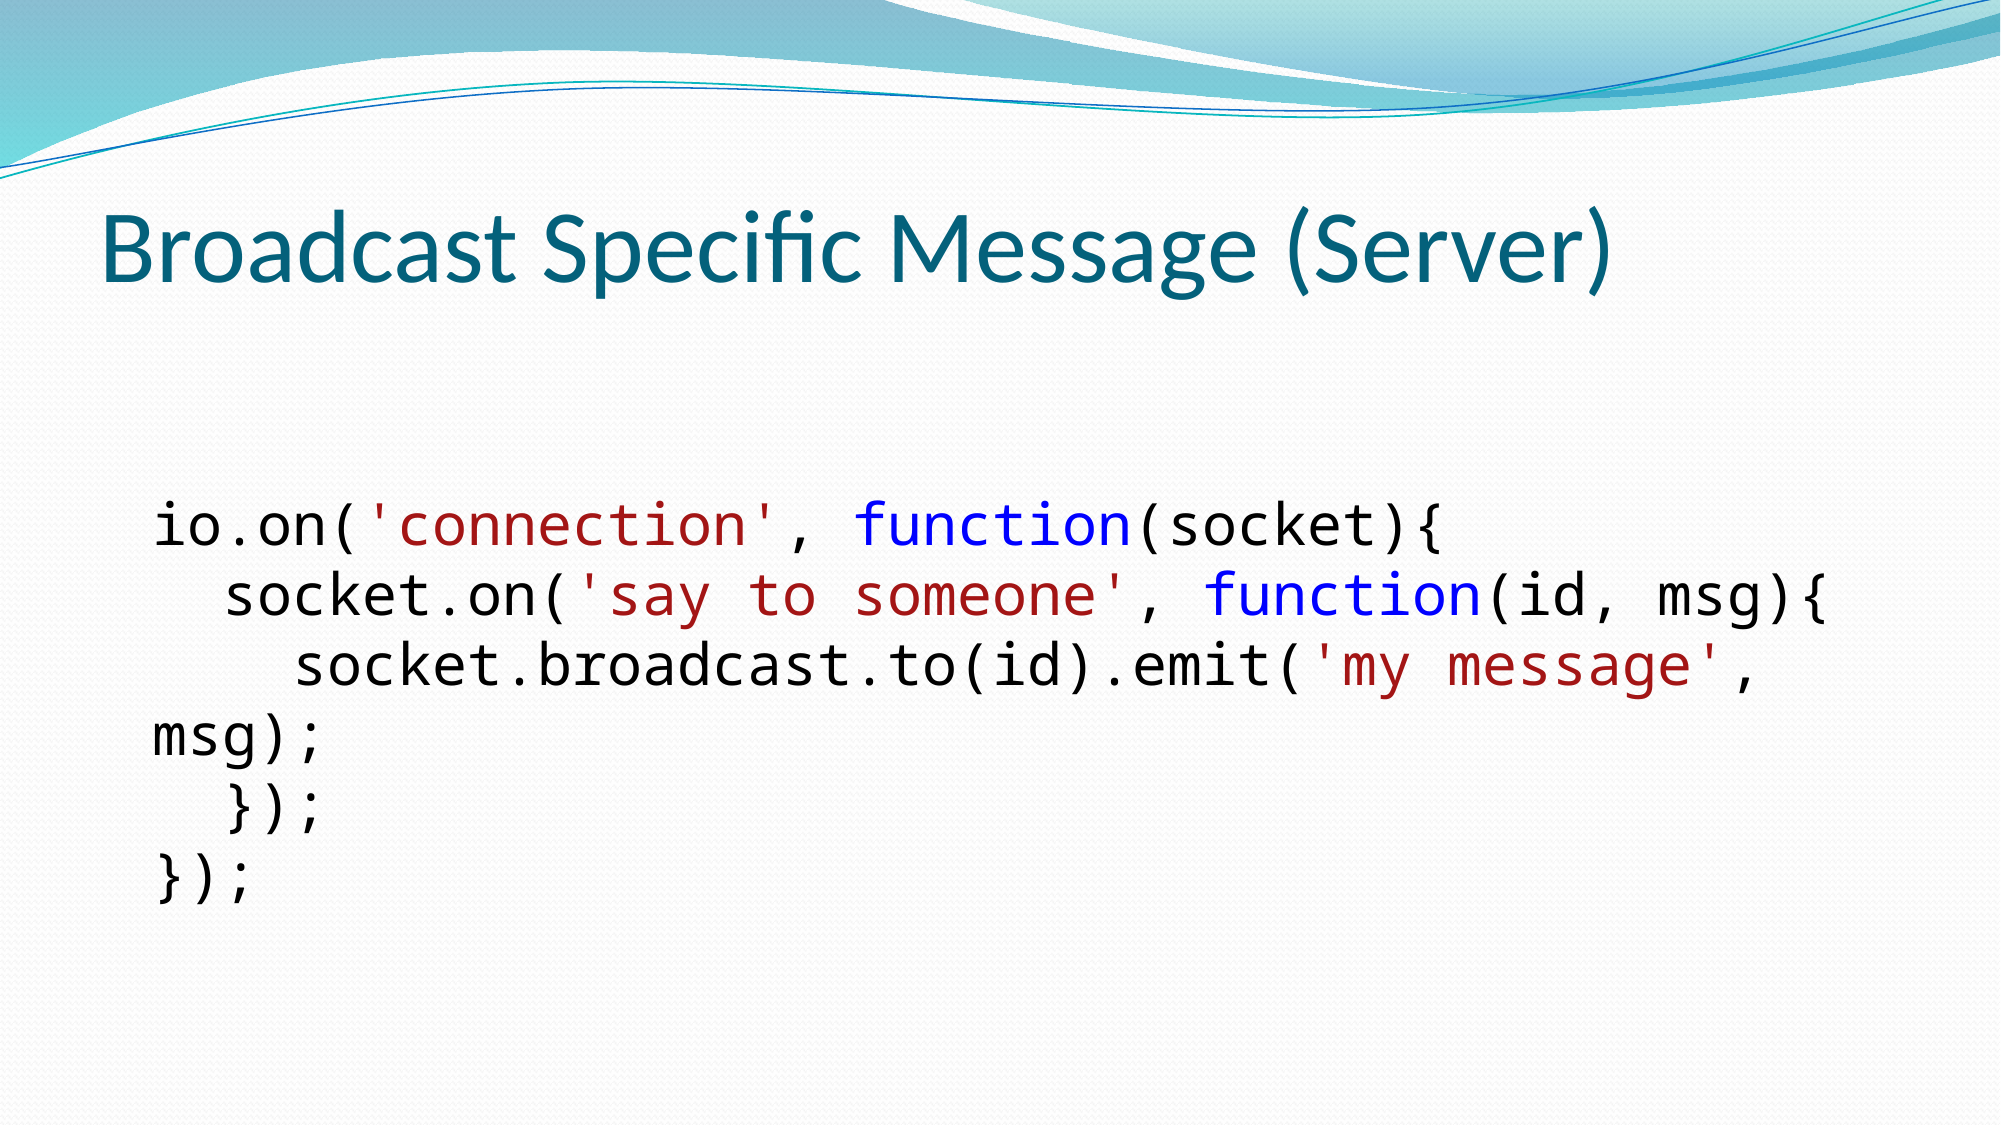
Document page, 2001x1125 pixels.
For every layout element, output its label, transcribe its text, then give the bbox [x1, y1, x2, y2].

title Broadcast Specific Message (Server) [99, 115, 1900, 303]
text_box io.on('connection', function(socket){ socket.on('say to someone', function(id, msg){ socket.broadcast.to(id).emit('my message', msg); }); }); [137, 479, 1957, 915]
